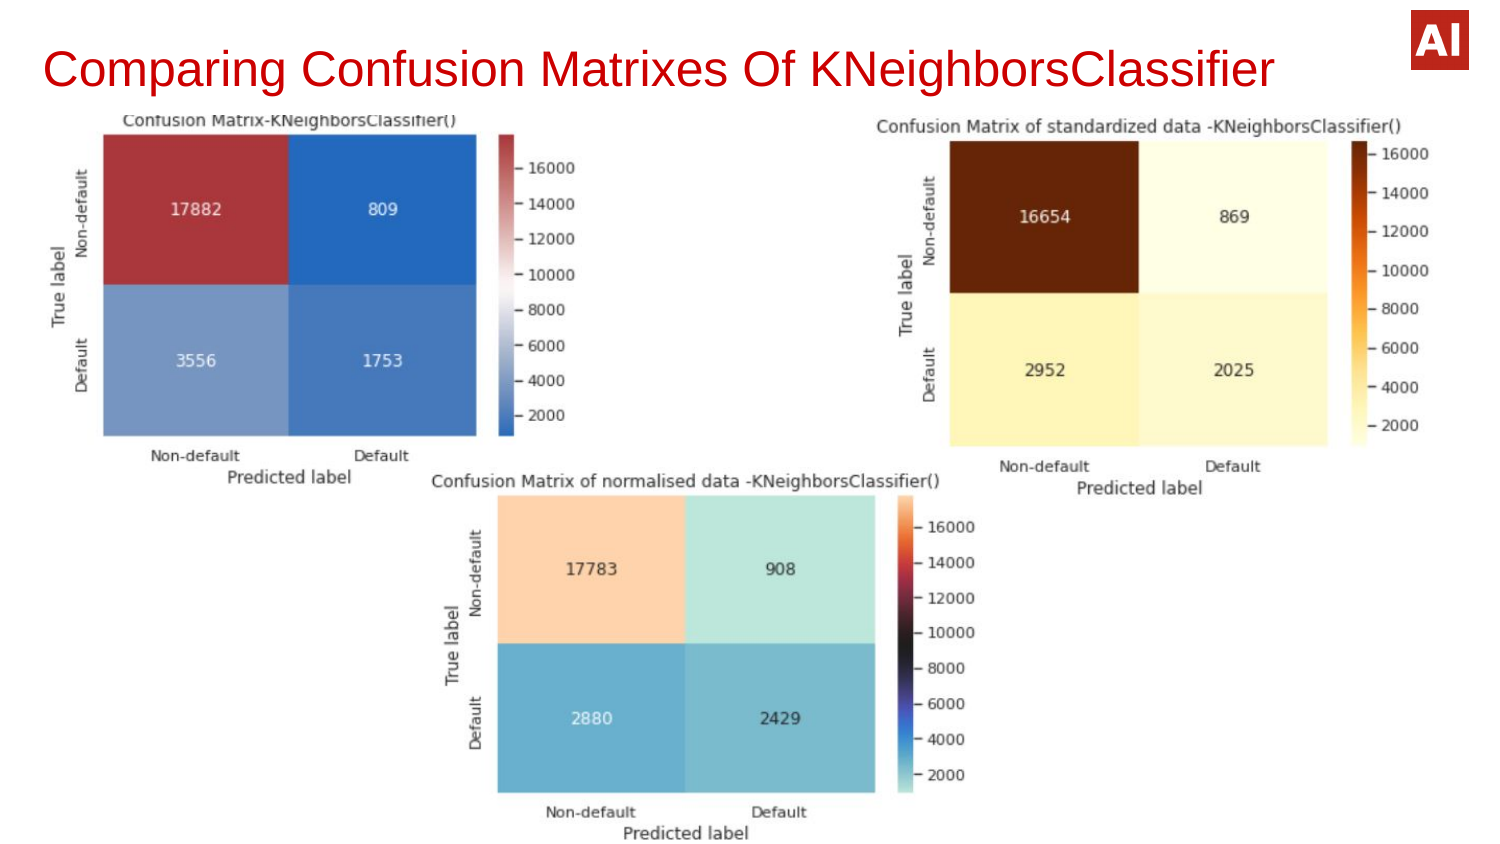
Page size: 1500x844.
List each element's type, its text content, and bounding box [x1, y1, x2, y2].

picture [1411, 10, 1469, 70]
picture [38, 115, 1439, 844]
title Comparing Confusion Matrixes Of KNeighborsClassifier [27, 21, 1426, 116]
